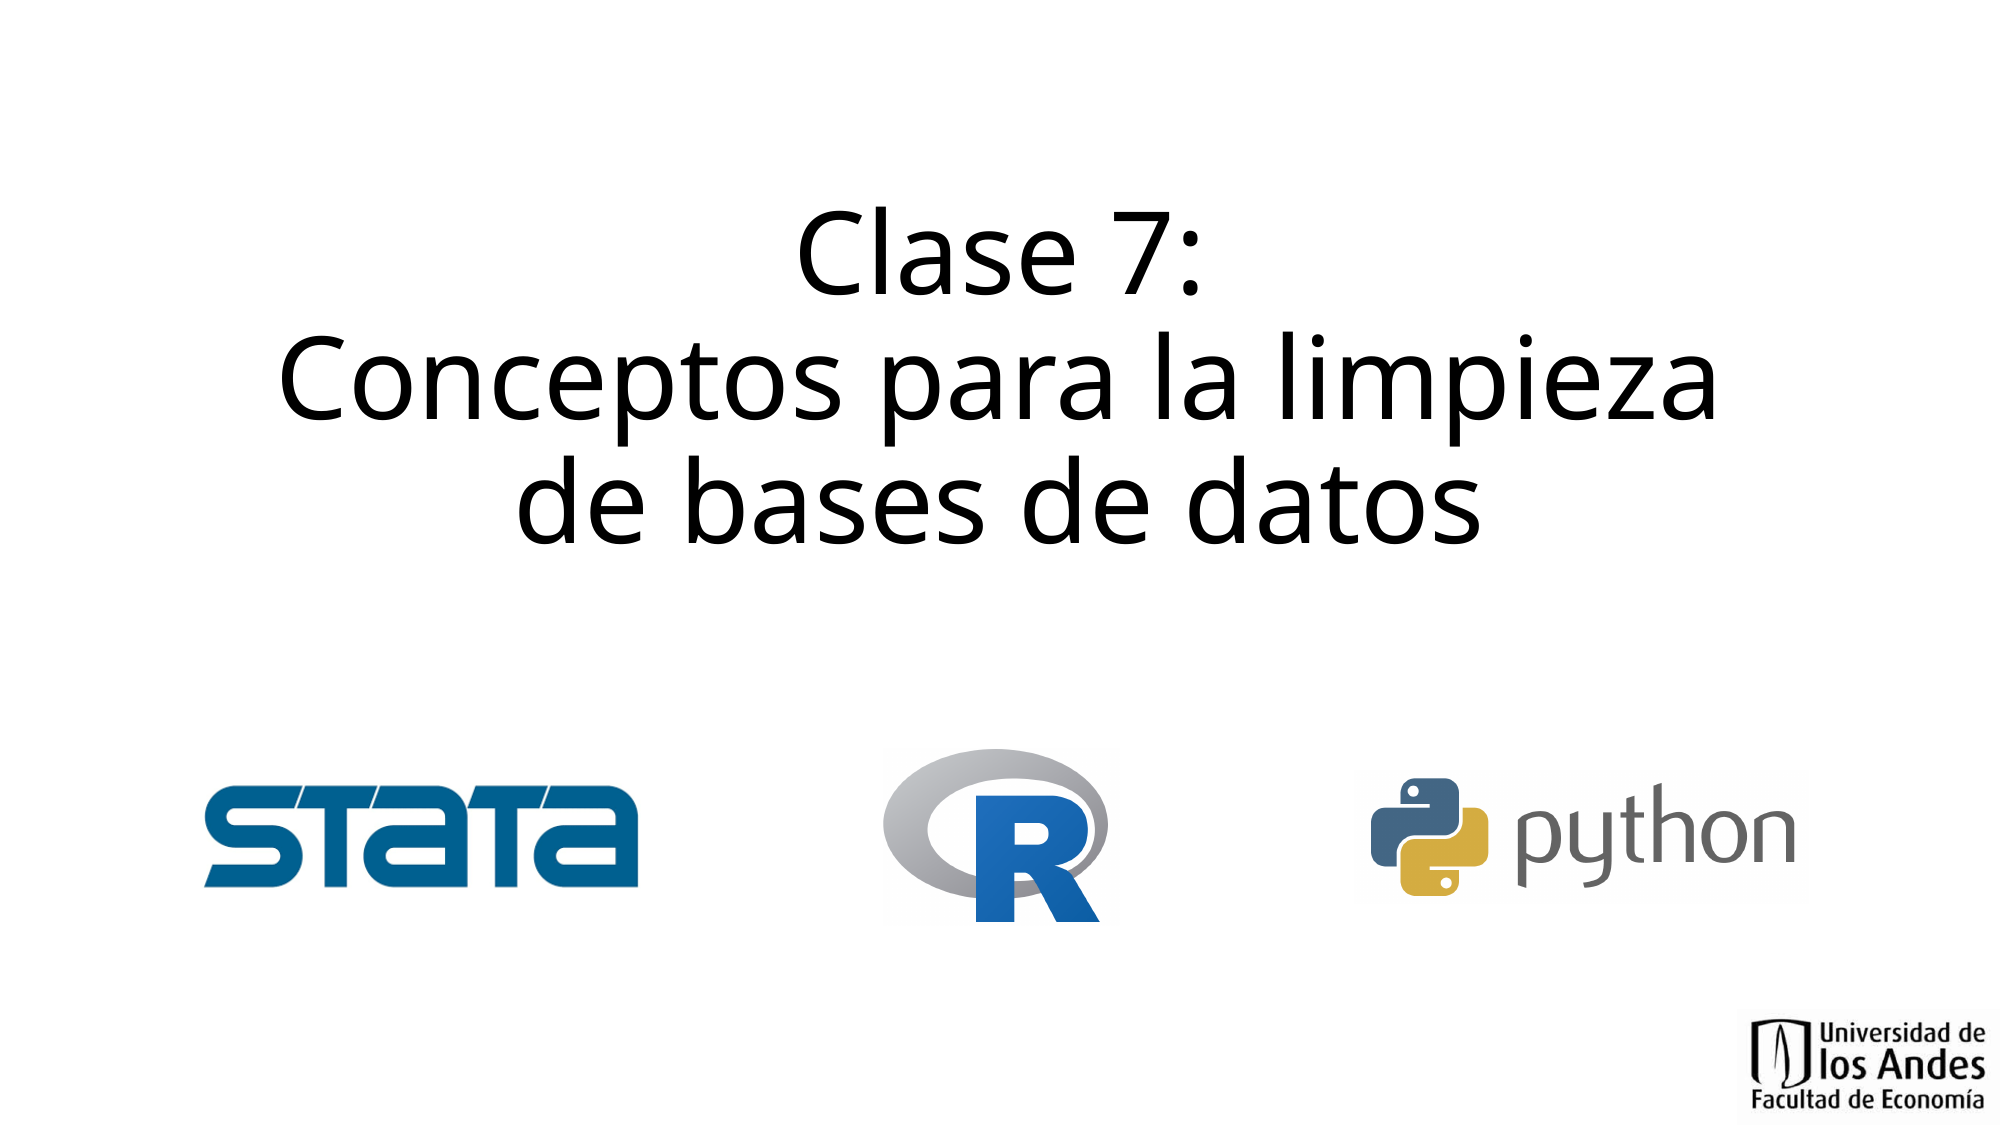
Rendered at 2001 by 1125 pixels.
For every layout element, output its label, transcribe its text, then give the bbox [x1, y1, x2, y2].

picture [883, 748, 1120, 926]
picture [1737, 1009, 2000, 1125]
picture [195, 777, 647, 896]
title Clase 7: Conceptos para la limpieza de bases de datos [249, 184, 1750, 576]
picture [1354, 770, 1809, 904]
